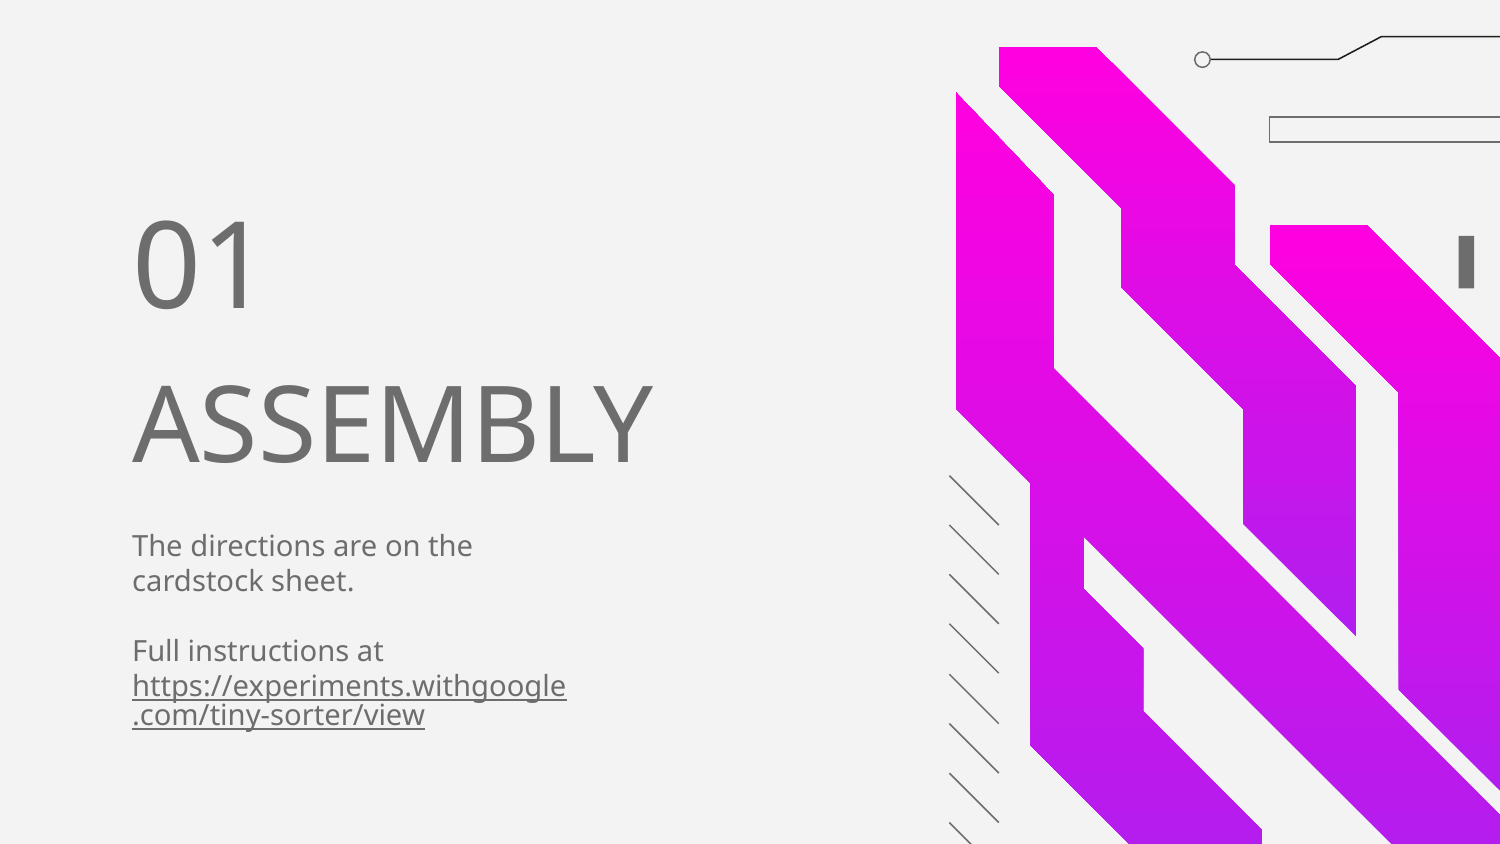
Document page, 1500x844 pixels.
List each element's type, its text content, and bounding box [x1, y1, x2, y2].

subtitle The directions are on the cardstock sheet. Full instructions at https://experiments.withgoogle.com/tiny-sorter/view [117, 512, 589, 602]
title ASSEMBLY [117, 310, 954, 499]
title 01 [117, 151, 443, 368]
